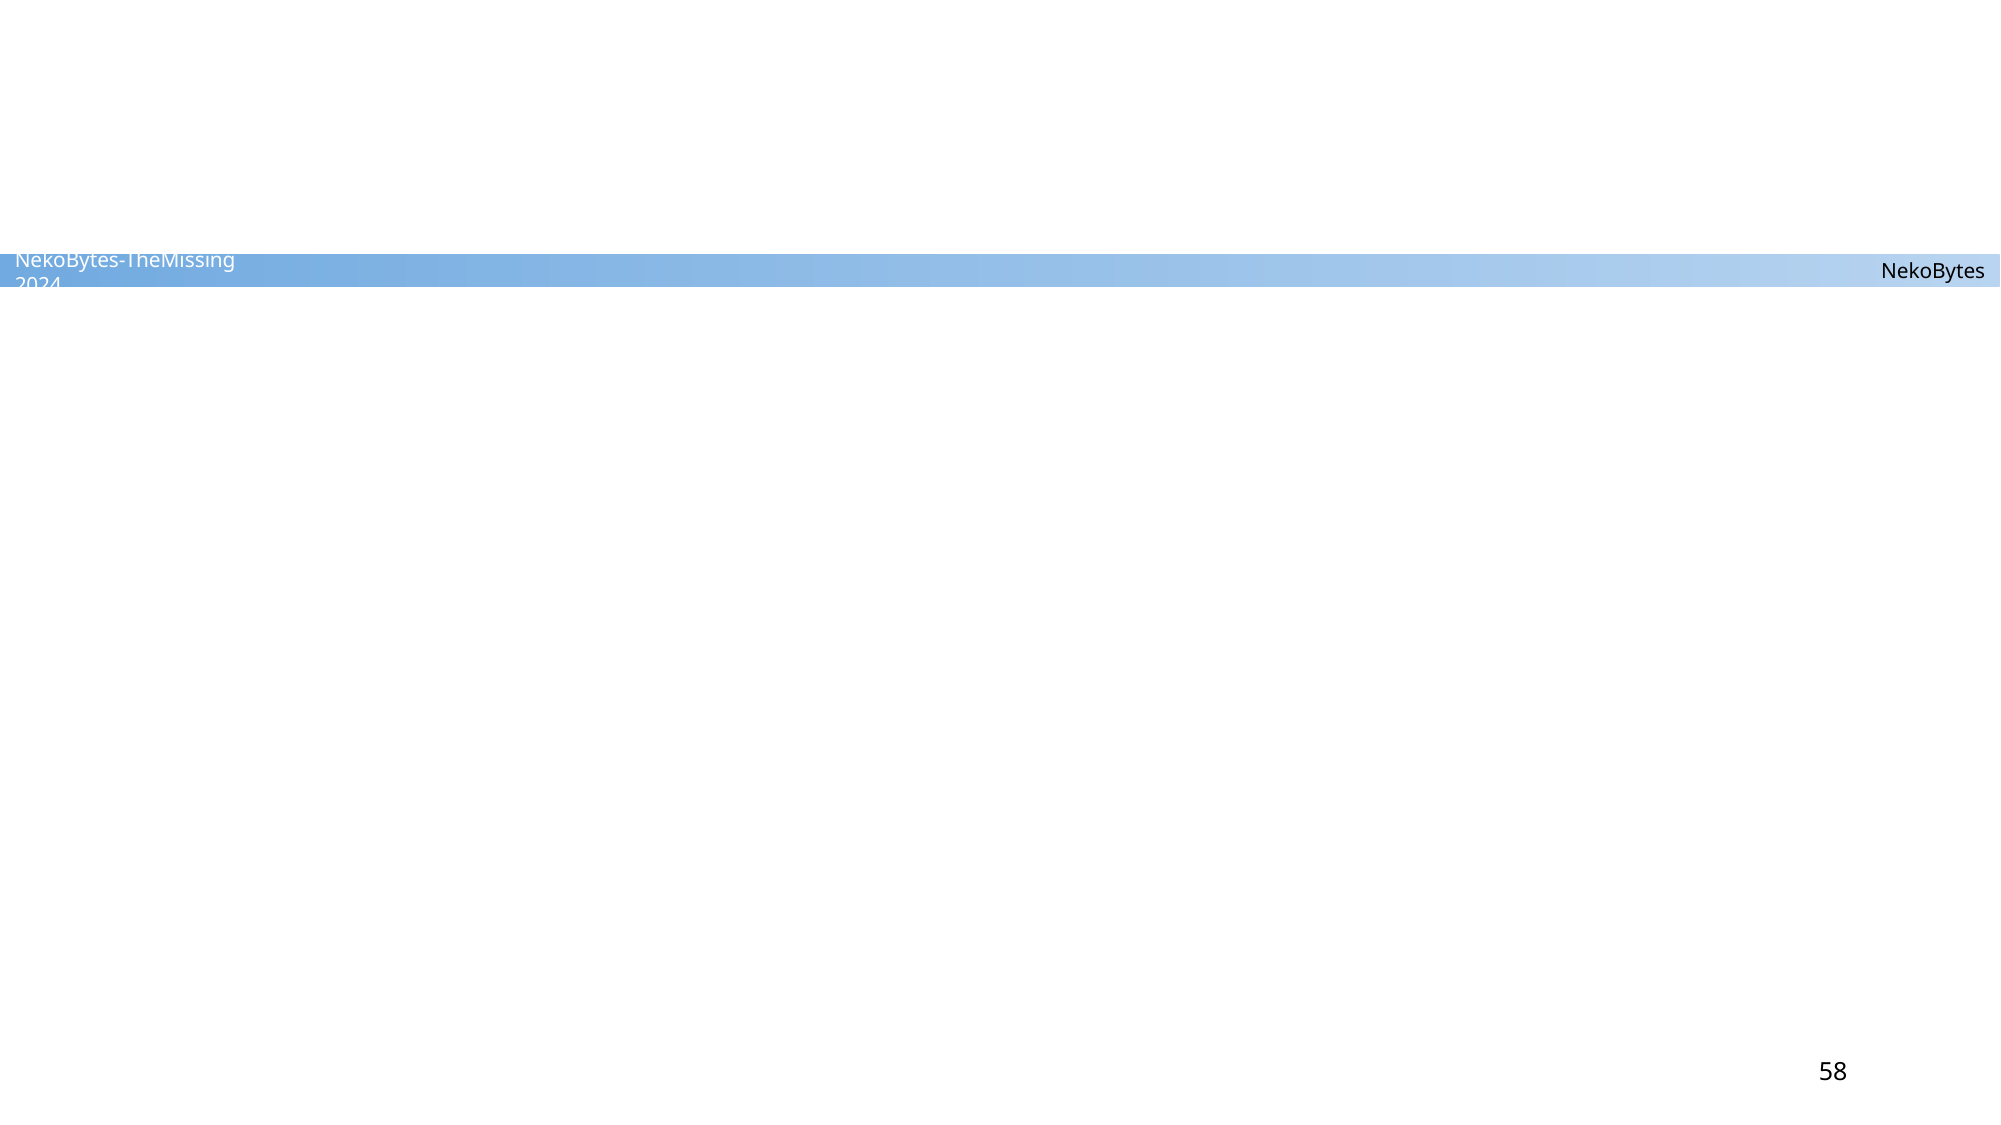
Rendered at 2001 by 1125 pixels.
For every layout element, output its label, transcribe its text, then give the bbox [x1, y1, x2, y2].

slide_number 58 [1412, 1042, 1863, 1103]
